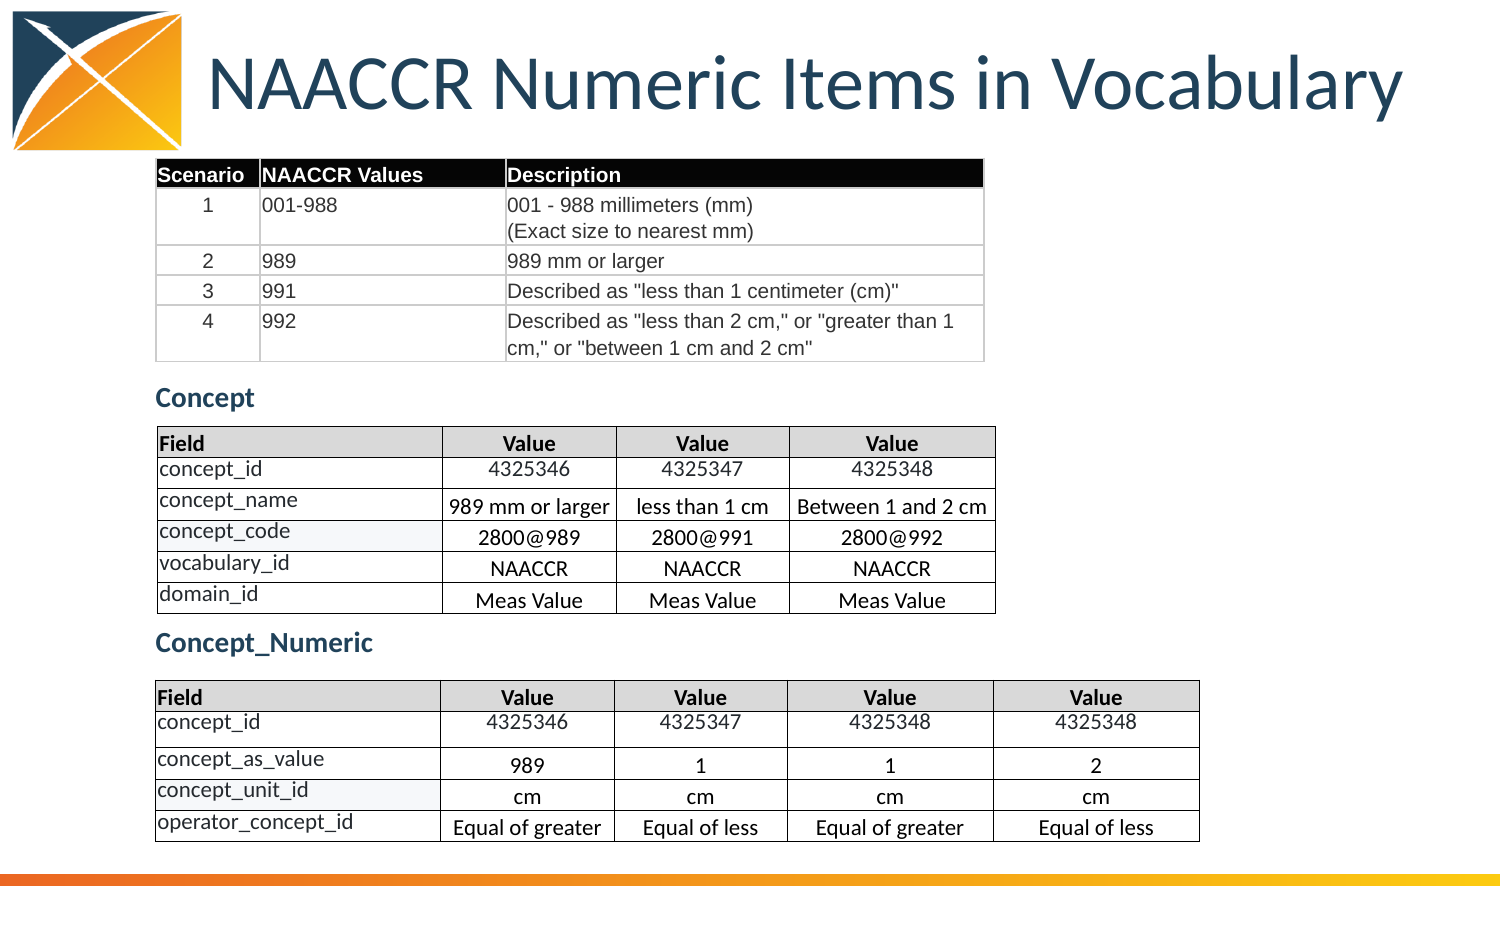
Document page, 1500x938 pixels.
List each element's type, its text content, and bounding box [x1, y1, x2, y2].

table_cell 992 [261, 306, 505, 361]
list Concept Concept_Numeric [75, 166, 1425, 838]
table_header Value [441, 681, 614, 711]
table_cell 2800@992 [790, 521, 995, 551]
table_cell 4325347 [617, 458, 789, 488]
table_cell 4325348 [790, 458, 995, 488]
table_cell 4325347 [615, 712, 787, 747]
picture [0, 0, 206, 167]
table_cell 3 [157, 276, 259, 304]
table_cell 2 [994, 748, 1199, 779]
table_cell 989 [441, 748, 614, 779]
table_cell cm [615, 780, 787, 810]
table_cell NAACCR [617, 552, 789, 582]
table_cell cm [788, 780, 993, 810]
table_cell concept_code [158, 521, 442, 551]
table_cell 001 - 988 millimeters (mm) (Exact size to nearest mm) [507, 189, 983, 244]
table_cell 2 [157, 246, 259, 274]
table_cell 1 [788, 748, 993, 779]
table_cell 4 [157, 306, 259, 361]
table_header Value [617, 427, 789, 457]
table_cell Between 1 and 2 cm [790, 489, 995, 520]
table_cell NAACCR [790, 552, 995, 582]
table_cell 4325346 [443, 458, 616, 488]
table_cell Equal of greater [788, 811, 993, 841]
table_cell cm [994, 780, 1199, 810]
table_cell concept_id [158, 458, 442, 488]
table_header Value [443, 427, 616, 457]
table_cell 001-988 [261, 189, 505, 244]
table_cell 4325348 [788, 712, 993, 747]
table_cell 989 mm or larger [507, 246, 983, 274]
table_cell concept_id [156, 712, 440, 747]
table_header Value [615, 681, 787, 711]
table_header Scenario [157, 159, 259, 187]
table_header Description [507, 159, 983, 187]
table_cell concept_as_value [156, 748, 440, 779]
table_header Value [994, 681, 1199, 711]
table_header Value [788, 681, 993, 711]
table_cell Meas Value [443, 583, 616, 613]
table_header NAACCR Values [261, 159, 505, 187]
table_cell less than 1 cm [617, 489, 789, 520]
table_cell Meas Value [790, 583, 995, 613]
table_header Field [158, 427, 442, 457]
table_cell Equal of less [615, 811, 787, 841]
table_cell 4325348 [994, 712, 1199, 747]
table_cell Described as "less than 2 cm," or "greater than 1 cm," or "between 1 cm and 2 cm" [507, 306, 983, 361]
table_cell Equal of greater [441, 811, 614, 841]
title NAACCR Numeric Items in Vocabulary [187, 20, 1425, 136]
table_cell 1 [157, 189, 259, 244]
table_header Value [790, 427, 995, 457]
table_cell vocabulary_id [158, 552, 442, 582]
table_cell 989 [261, 246, 505, 274]
table_cell operator_concept_id [156, 811, 440, 841]
table_cell Meas Value [617, 583, 789, 613]
table_cell Equal of less [994, 811, 1199, 841]
table_cell 2800@989 [443, 521, 616, 551]
table_cell domain_id [158, 583, 442, 613]
table_cell 2800@991 [617, 521, 789, 551]
table_cell 4325346 [441, 712, 614, 747]
table_cell Described as "less than 1 centimeter (cm)" [507, 276, 983, 304]
table_cell concept_name [158, 489, 442, 520]
table_cell cm [441, 780, 614, 810]
table_cell NAACCR [443, 552, 616, 582]
table_cell 991 [261, 276, 505, 304]
table_header Field [156, 681, 440, 711]
table_cell concept_unit_id [156, 780, 440, 810]
table_cell 989 mm or larger [443, 489, 616, 520]
table_cell 1 [615, 748, 787, 779]
